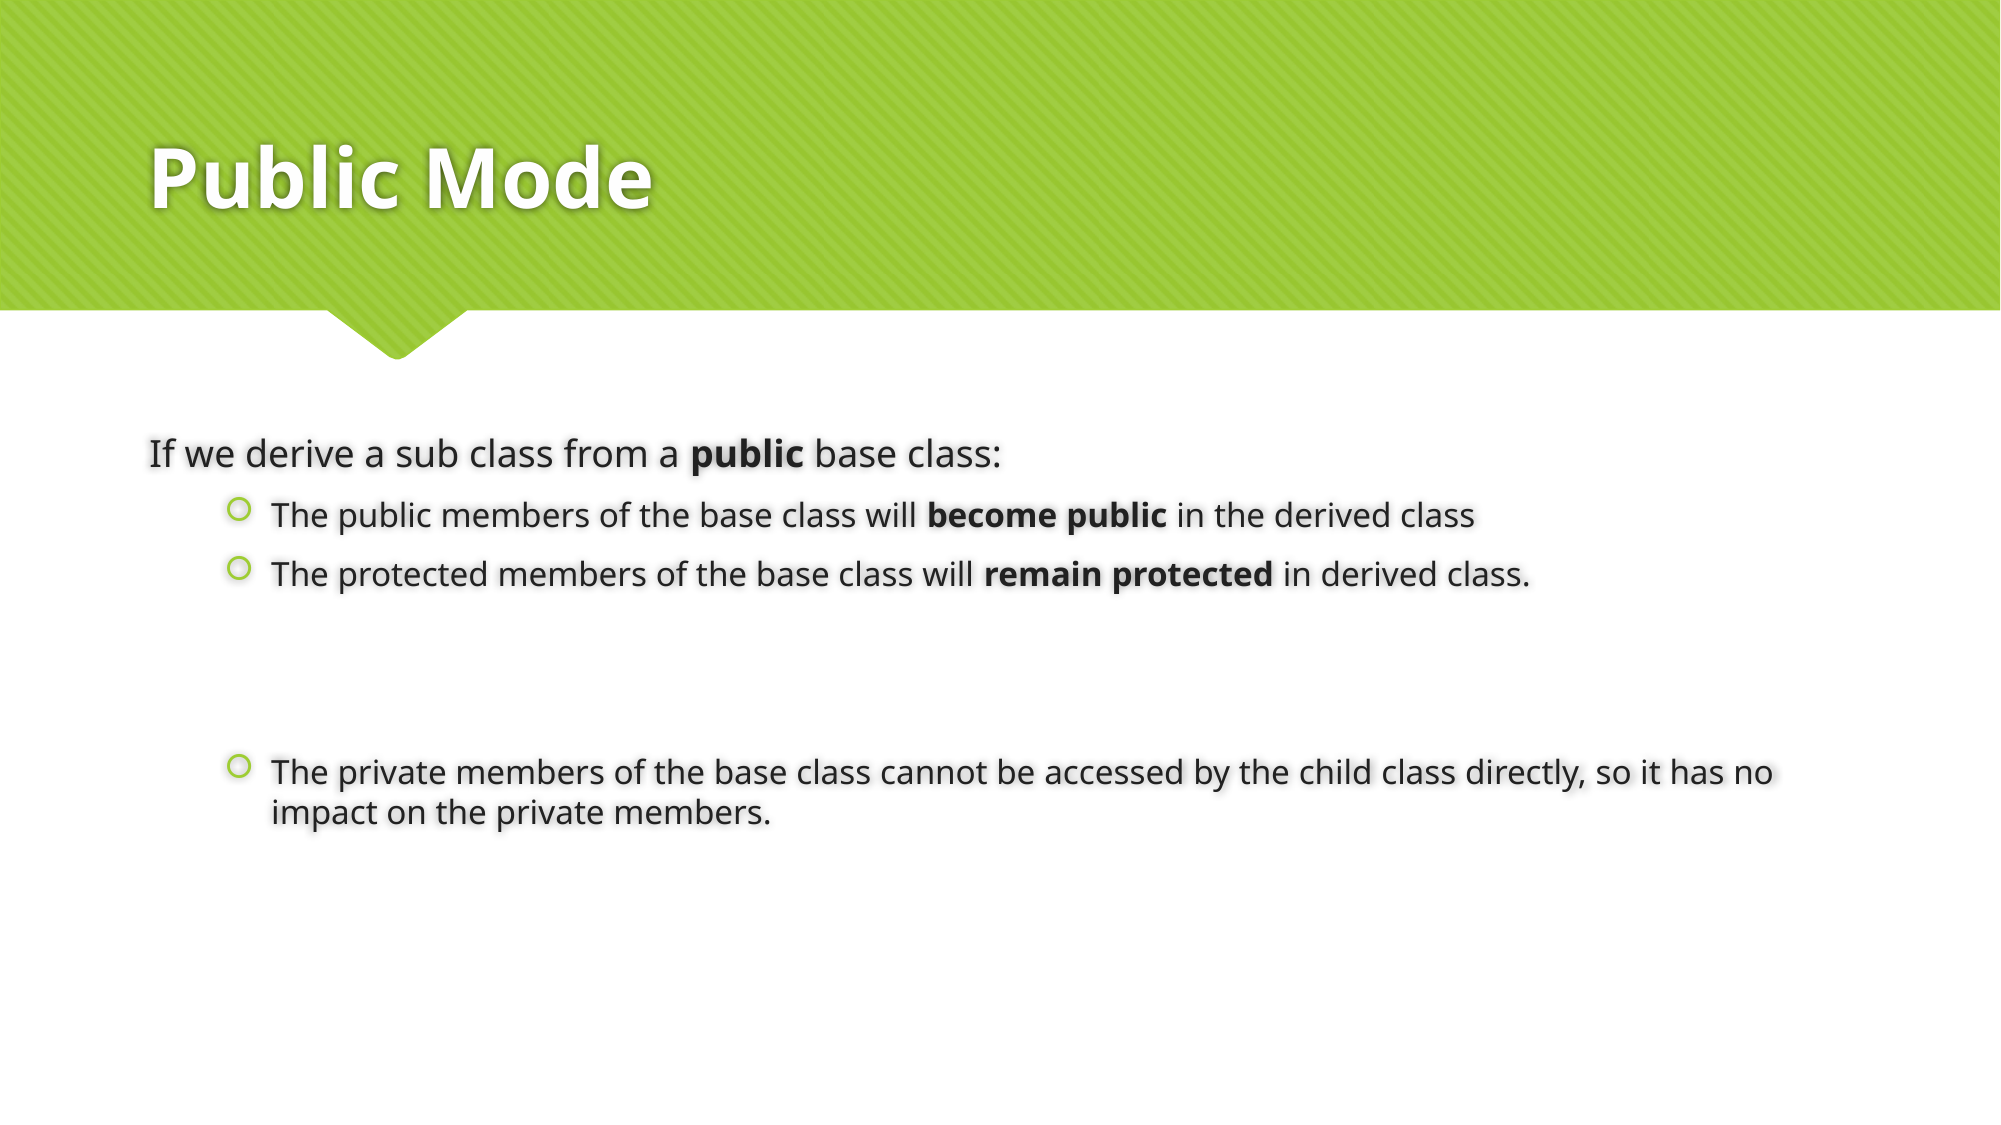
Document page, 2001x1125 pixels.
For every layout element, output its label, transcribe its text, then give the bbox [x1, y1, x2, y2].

title Public Mode [132, 73, 1868, 233]
list If we derive a sub class from a public base class: The public members of the base class will become public in the derived class The protected members of the base class will remain protected in derived class. The private members of the base class cannot be accessed by the child class directly, so it has no impact on the private members. [134, 364, 1866, 962]
